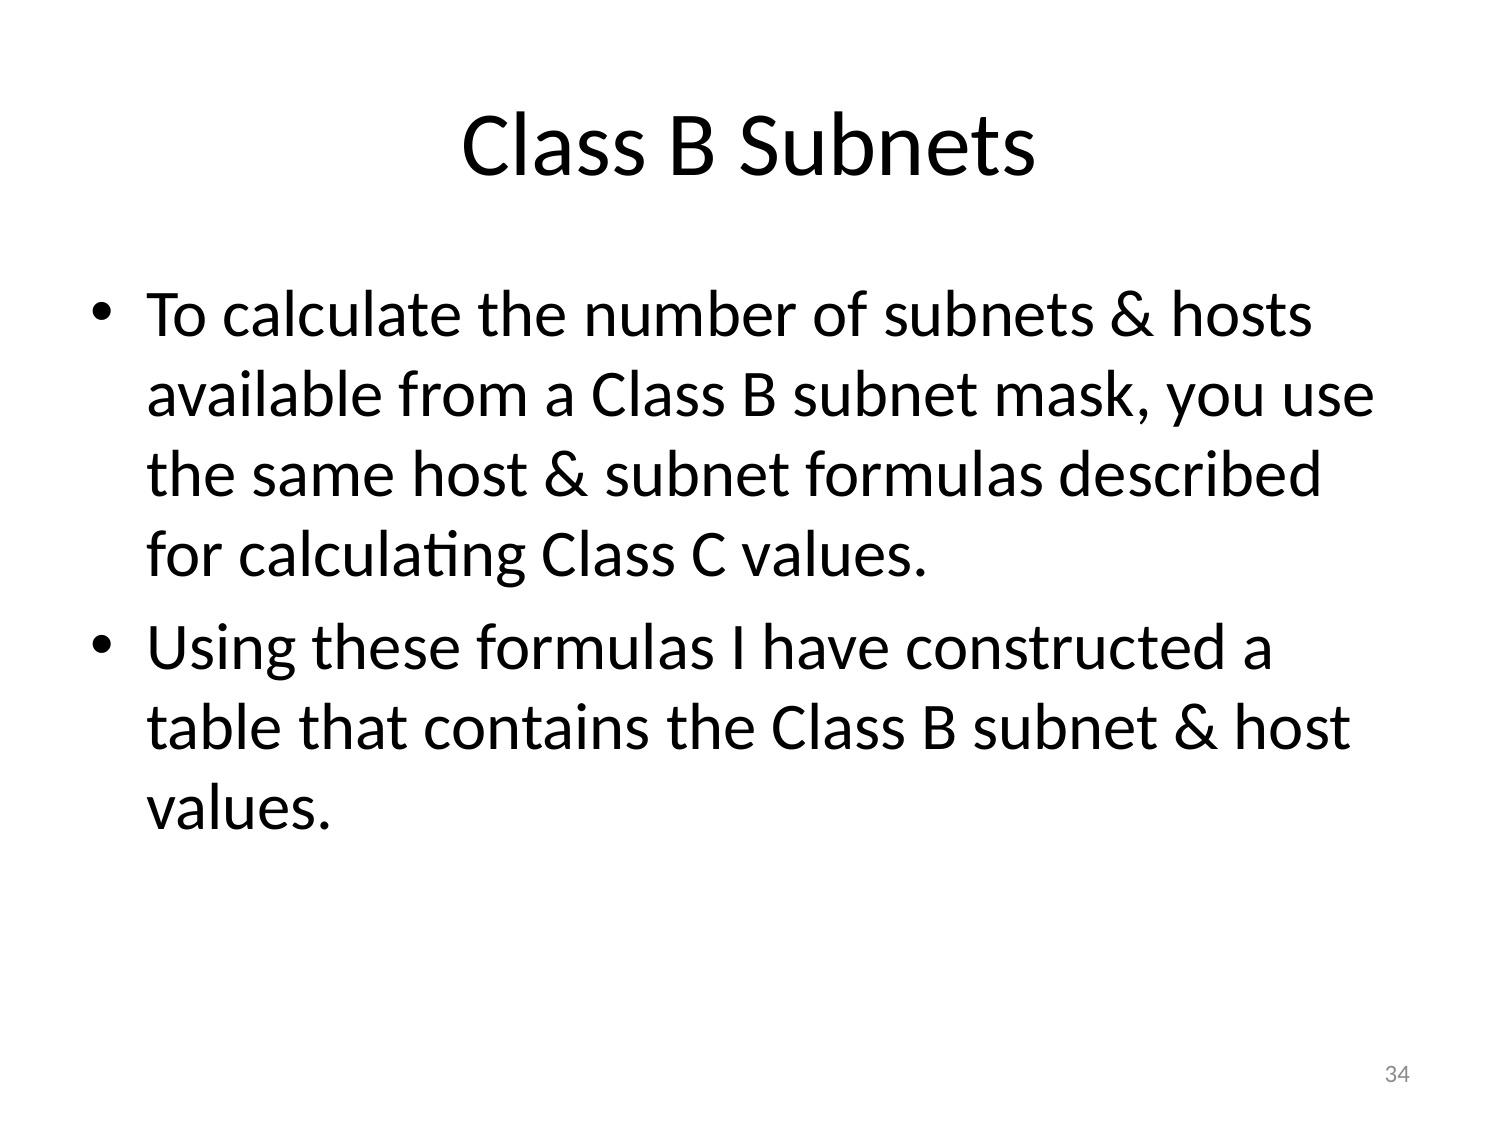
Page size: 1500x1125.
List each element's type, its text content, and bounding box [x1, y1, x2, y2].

list To calculate the number of subnets & hosts available from a Class B subnet mask, you use the same host & subnet formulas described for calculating Class C values. Using these formulas I have constructed a table that contains the Class B subnet & host values. [75, 262, 1425, 1005]
title Class B Subnets [75, 45, 1425, 233]
slide_number 34 [1074, 1042, 1425, 1103]
